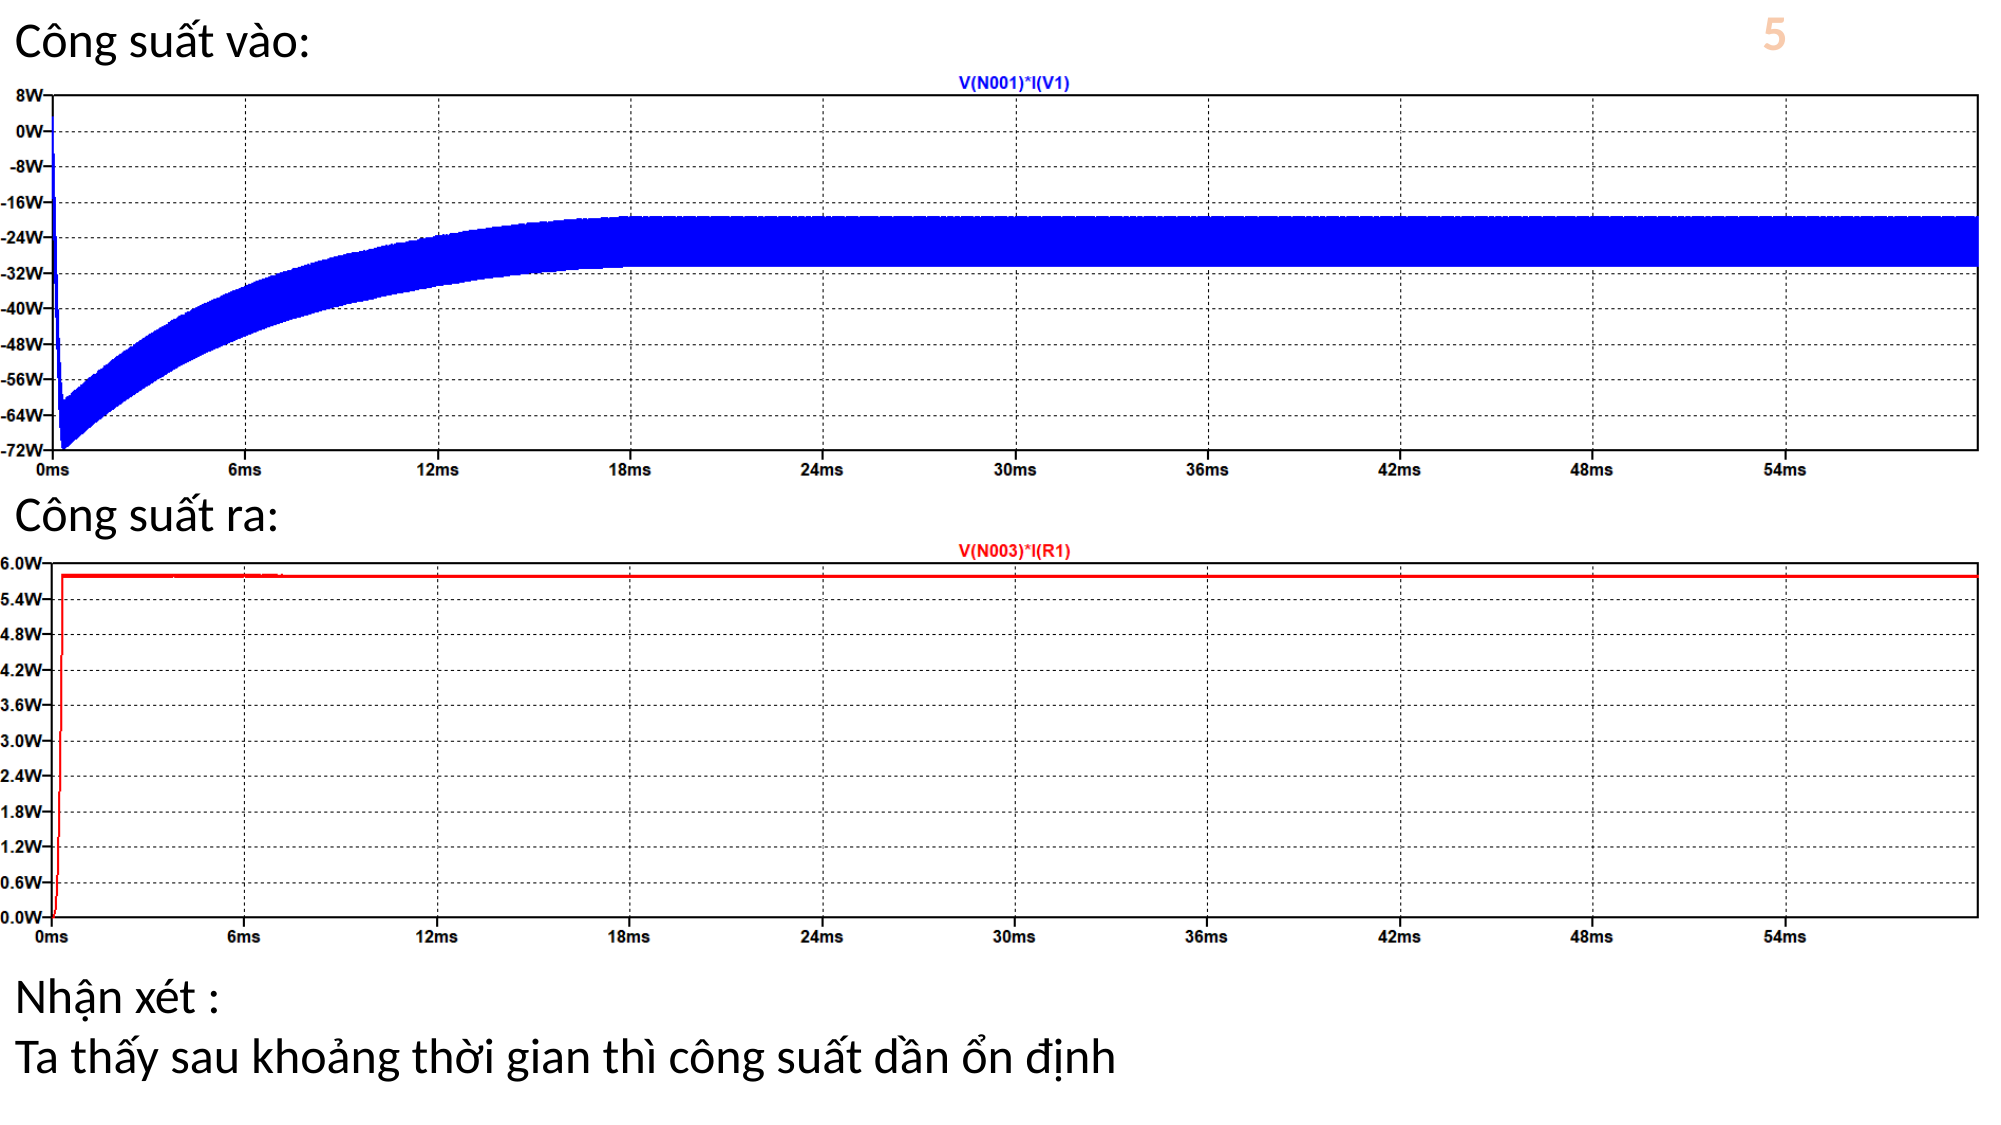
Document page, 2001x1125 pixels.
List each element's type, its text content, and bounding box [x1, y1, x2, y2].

picture [0, 73, 2000, 482]
text_box Công suất ra: [0, 482, 1903, 541]
text_box Nhận xét : Ta thấy sau khoảng thời gian thì công suất dần ổn định [0, 955, 1903, 1091]
slide_number 5 [1550, 0, 2000, 60]
picture [0, 541, 2000, 949]
text_box Công suất vào: [0, 0, 1903, 73]
